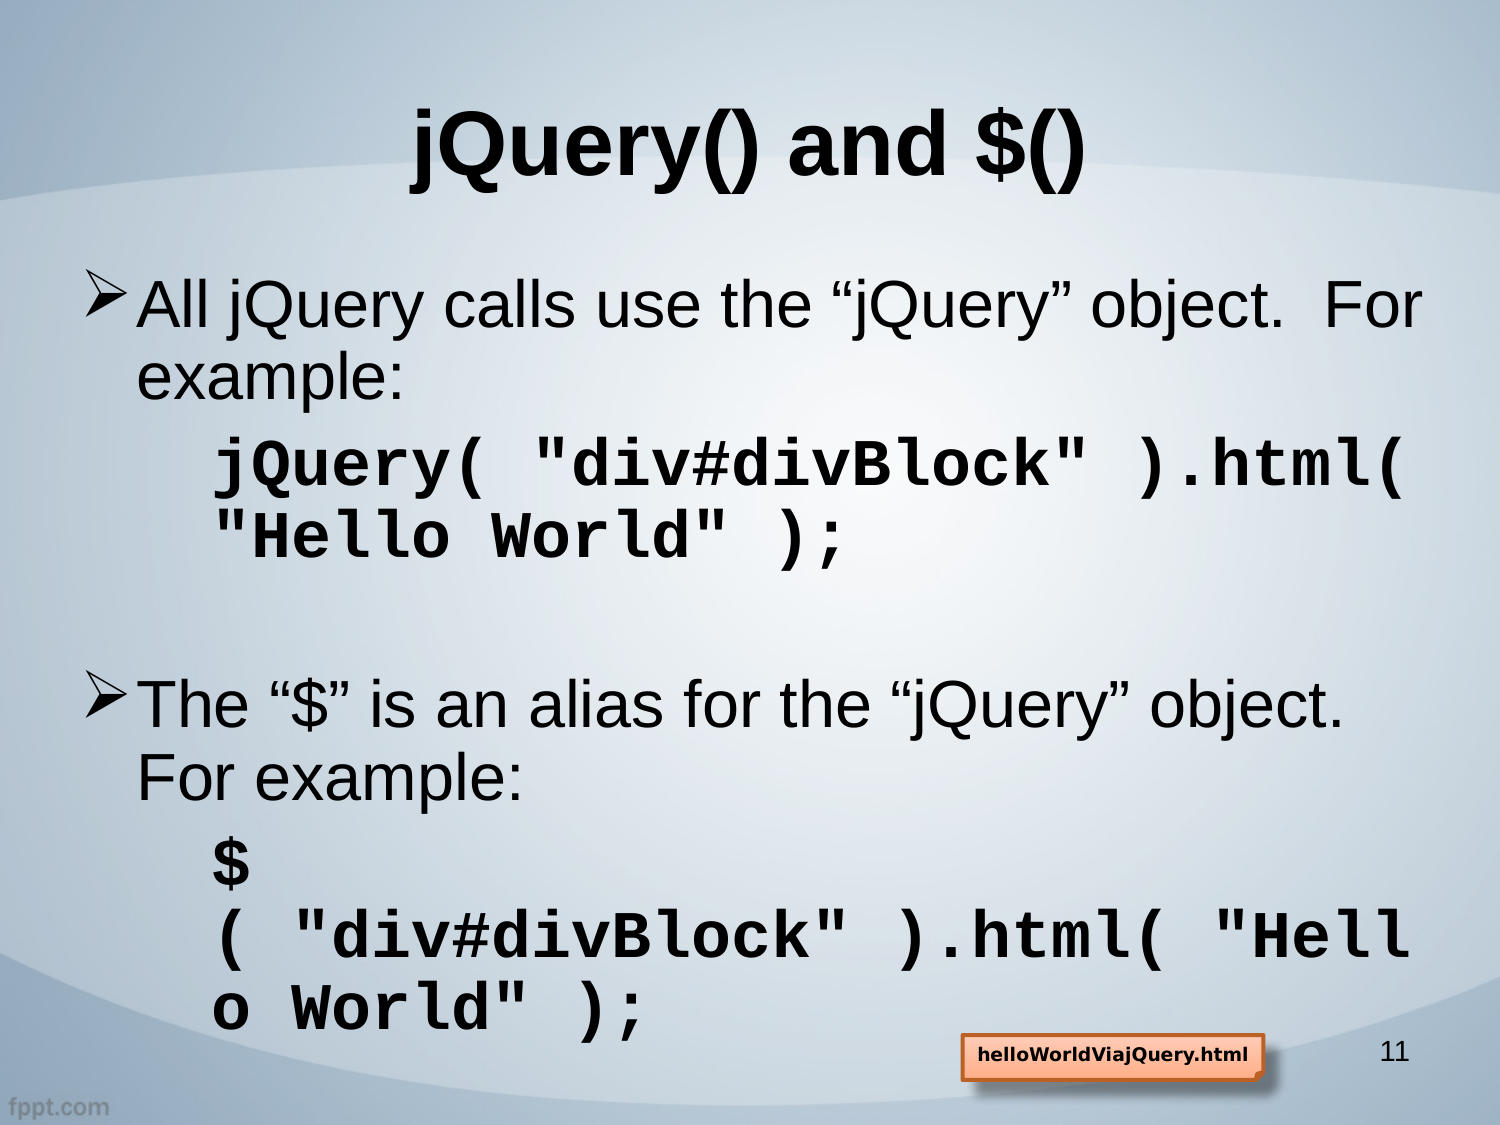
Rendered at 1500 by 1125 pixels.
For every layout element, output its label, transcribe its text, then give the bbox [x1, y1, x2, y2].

title jQuery() and $() [75, 45, 1425, 233]
list All jQuery calls use the “jQuery” object. For example: jQuery( "div#divBlock" ).html( "Hello World" ); The “$” is an alias for the “jQuery” object. For example: $( "div#divBlock" ).html( "Hello World" ); [64, 262, 1447, 1071]
text_box helloWorldViajQuery.html [962, 1035, 1264, 1080]
slide_number 11 [1074, 1024, 1425, 1103]
picture [0, 0, 1500, 1125]
